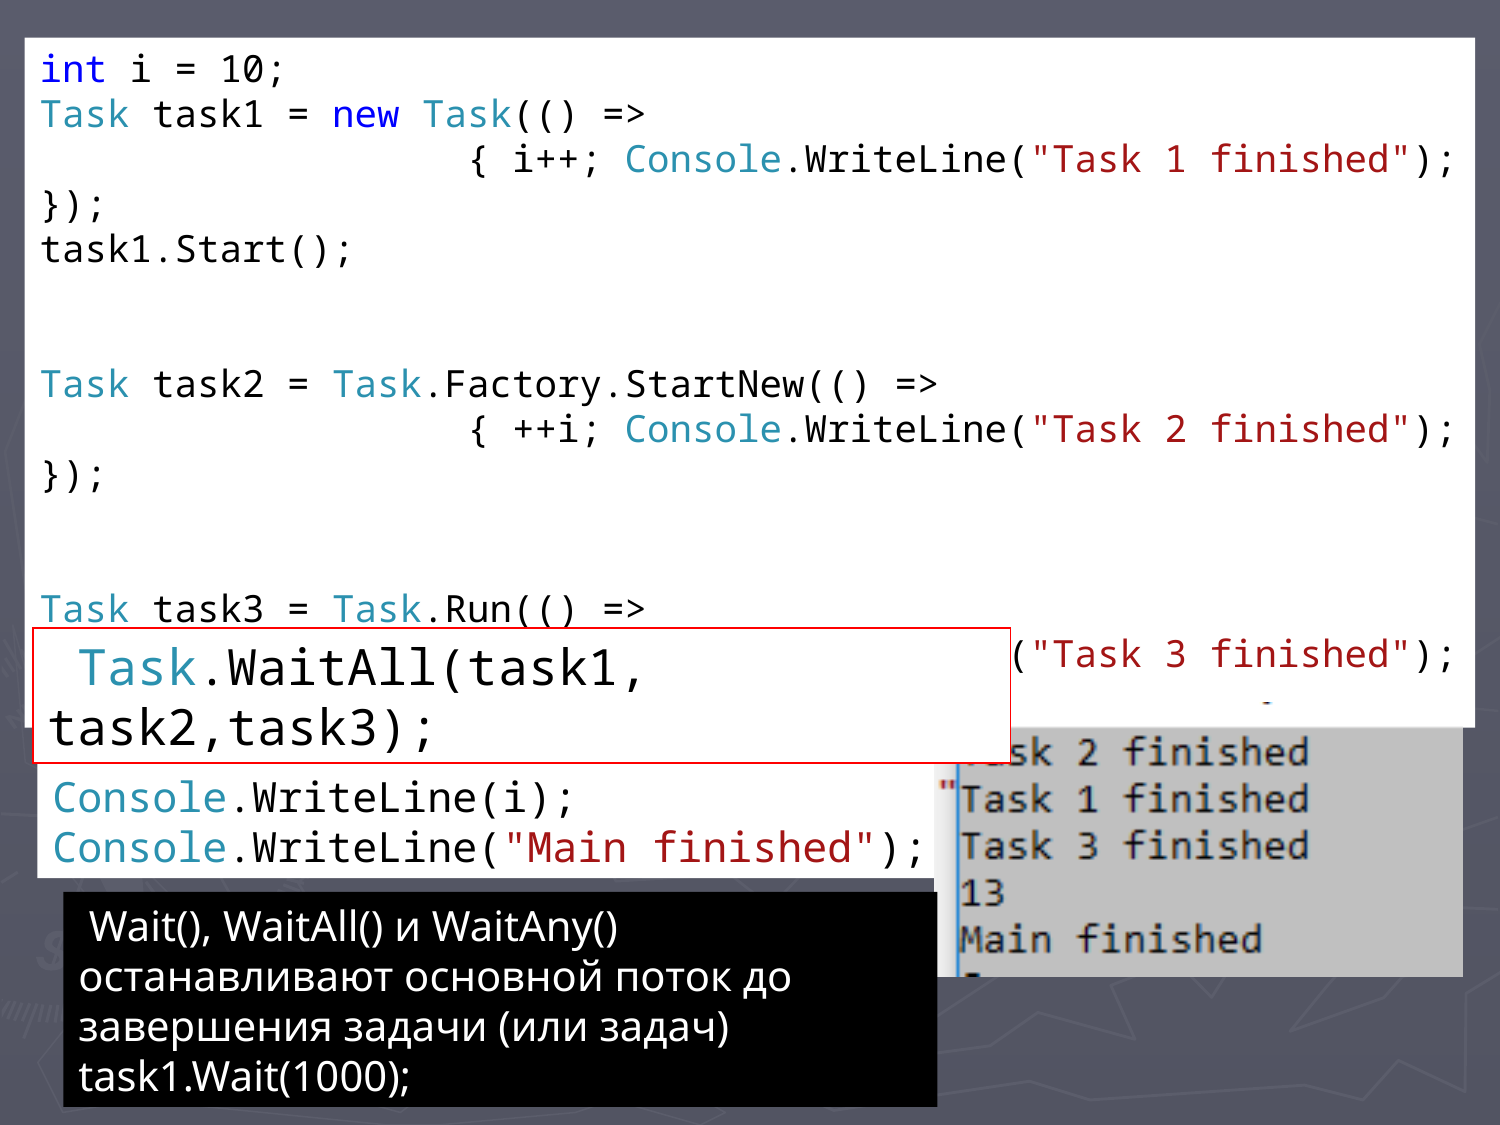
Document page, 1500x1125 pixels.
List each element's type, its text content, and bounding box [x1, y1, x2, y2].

text_box Console.WriteLine(i); Console.WriteLine("Main finished"); [37, 763, 929, 879]
picture [934, 702, 1464, 977]
text_box int i = 10; Task task1 = new Task(() => { i++; Console.WriteLine("Task 1 finished"); }); task1.Start(); Task task2 = Task.Factory.StartNew(() => { ++i; Console.WriteLine("Task 2 finished"); }); Task task3 = Task.Run(() => { ++i; Console.WriteLine("Task 3 finished"); }); [24, 37, 1476, 728]
text_box Wait(), WaitAll() и WaitAny() останавливают основной поток до завершения задачи (или задач) task1.Wait(1000); [63, 891, 938, 1107]
text_box Task.WaitAll(task1, task2,task3); [32, 627, 1011, 763]
